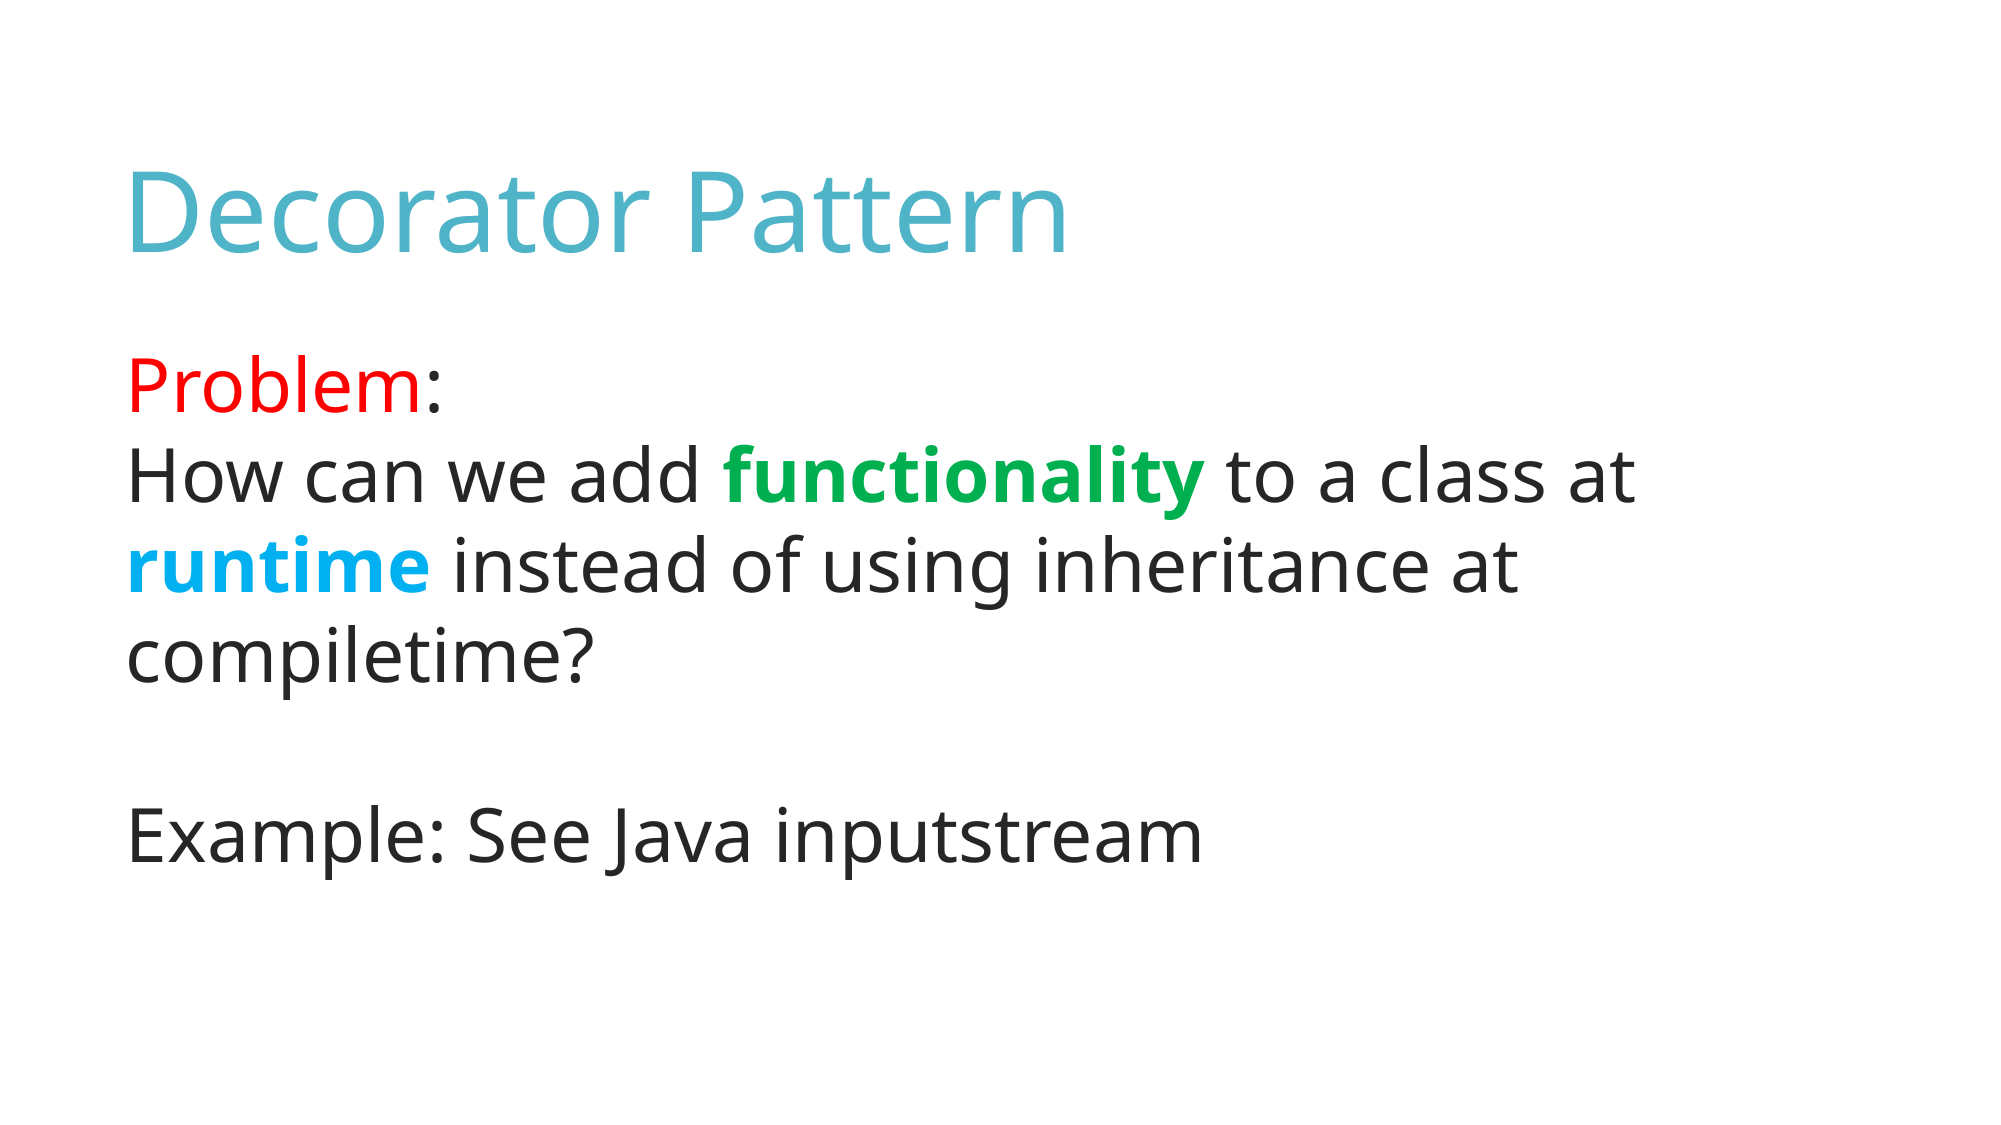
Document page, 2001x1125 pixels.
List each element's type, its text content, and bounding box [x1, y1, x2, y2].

text_box Decorator Pattern [107, 81, 1875, 354]
text_box Problem: How can we add functionality to a class at runtime instead of using inheritance at compiletime? Example: See Java inputstream [111, 329, 1875, 948]
